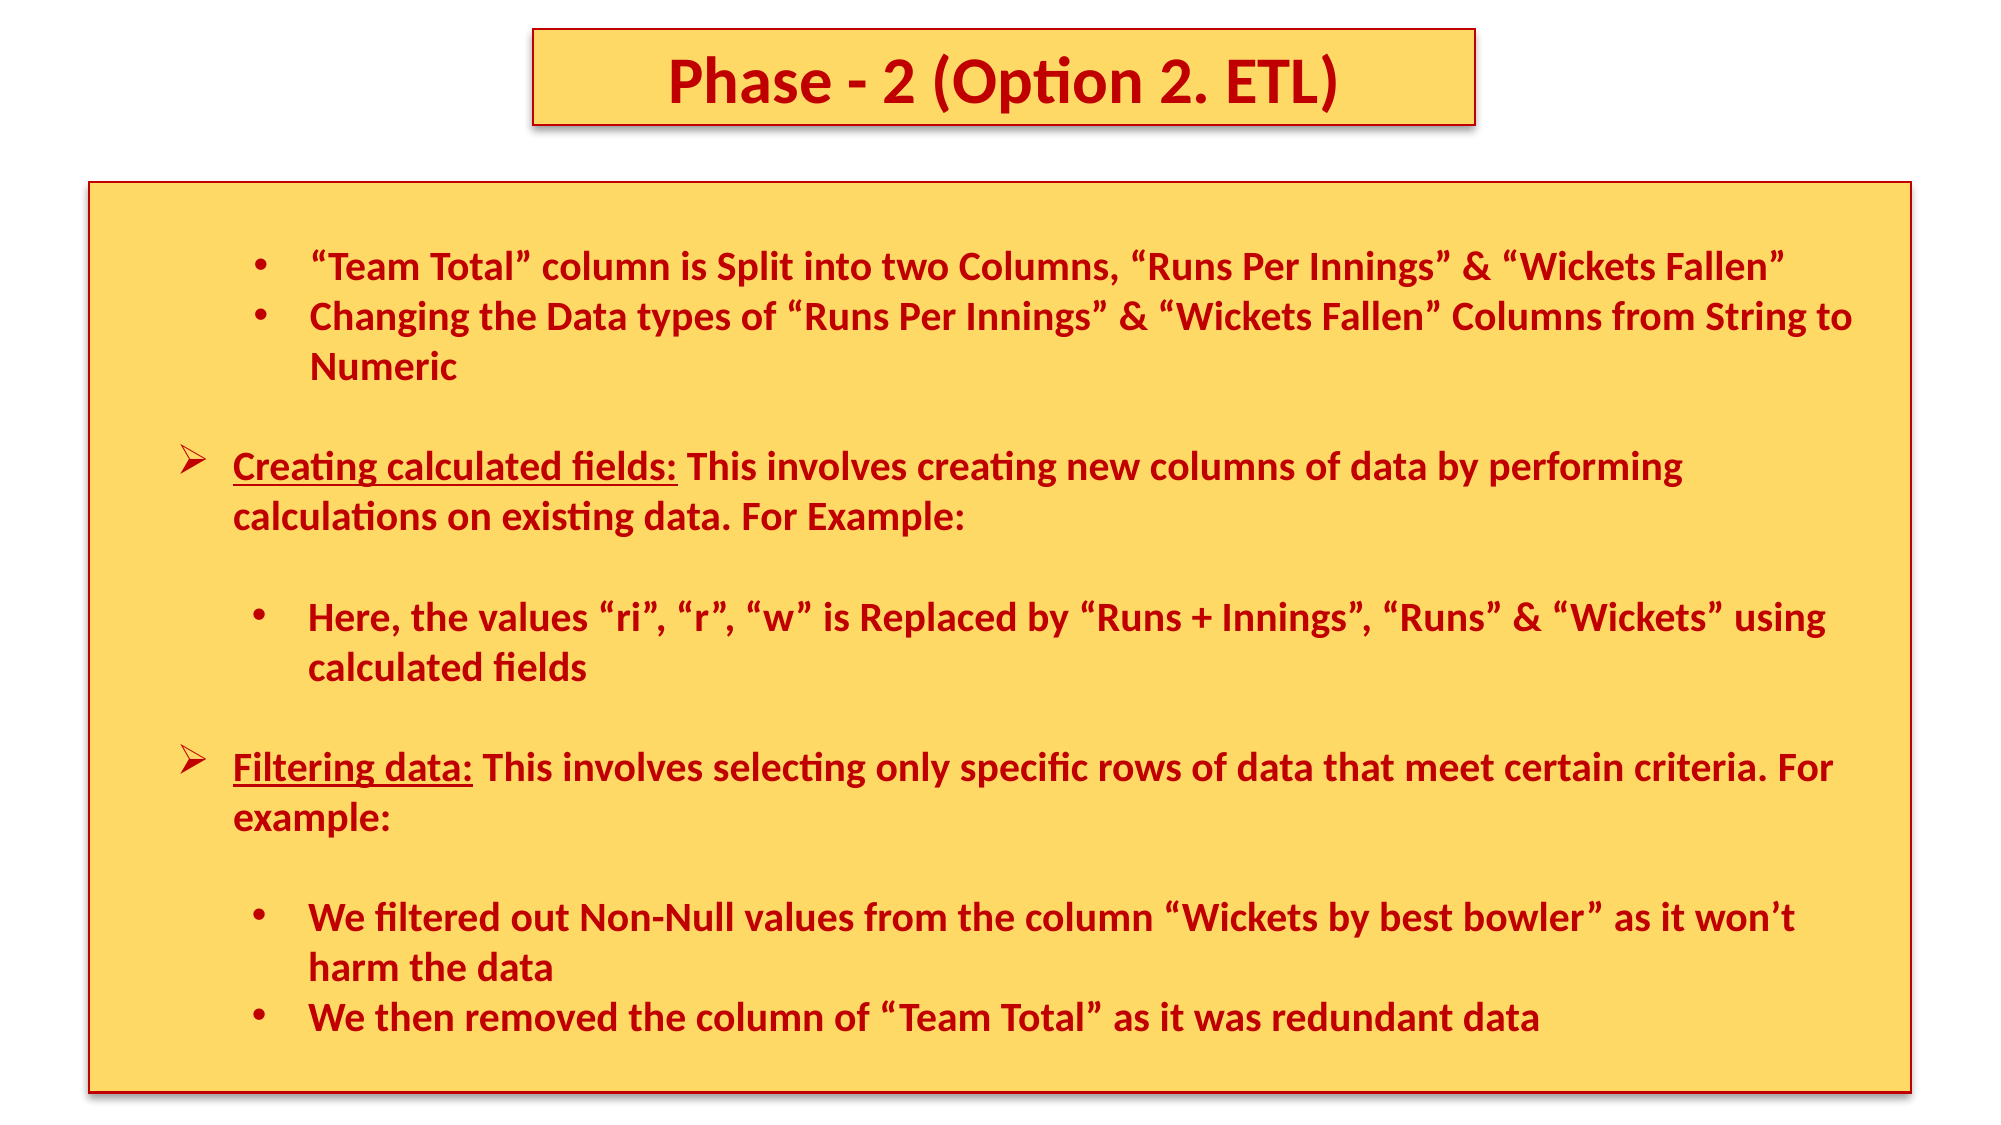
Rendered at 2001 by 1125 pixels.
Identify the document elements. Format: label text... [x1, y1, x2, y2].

text_box Phase - 2 (Option 2. ETL) [532, 28, 1476, 126]
text_box “Team Total” column is Split into two Columns, “Runs Per Innings” & “Wickets Fallen” Changing the Data types of “Runs Per Innings” & “Wickets Fallen” Columns from String to Numeric Creating calculated fields: This involves creating new columns of data by performing calculations on existing data. For Example: Here, the values “ri”, “r”, “w” is Replaced by “Runs + Innings”, “Runs” & “Wickets” using calculated fields Filtering data: This involves selecting only specific rows of data that meet certain criteria. For example: We filtered out Non-Null values from the column “Wickets by best bowler” as it won’t harm the data We then removed the column of “Team Total” as it was redundant data [88, 181, 1912, 1094]
